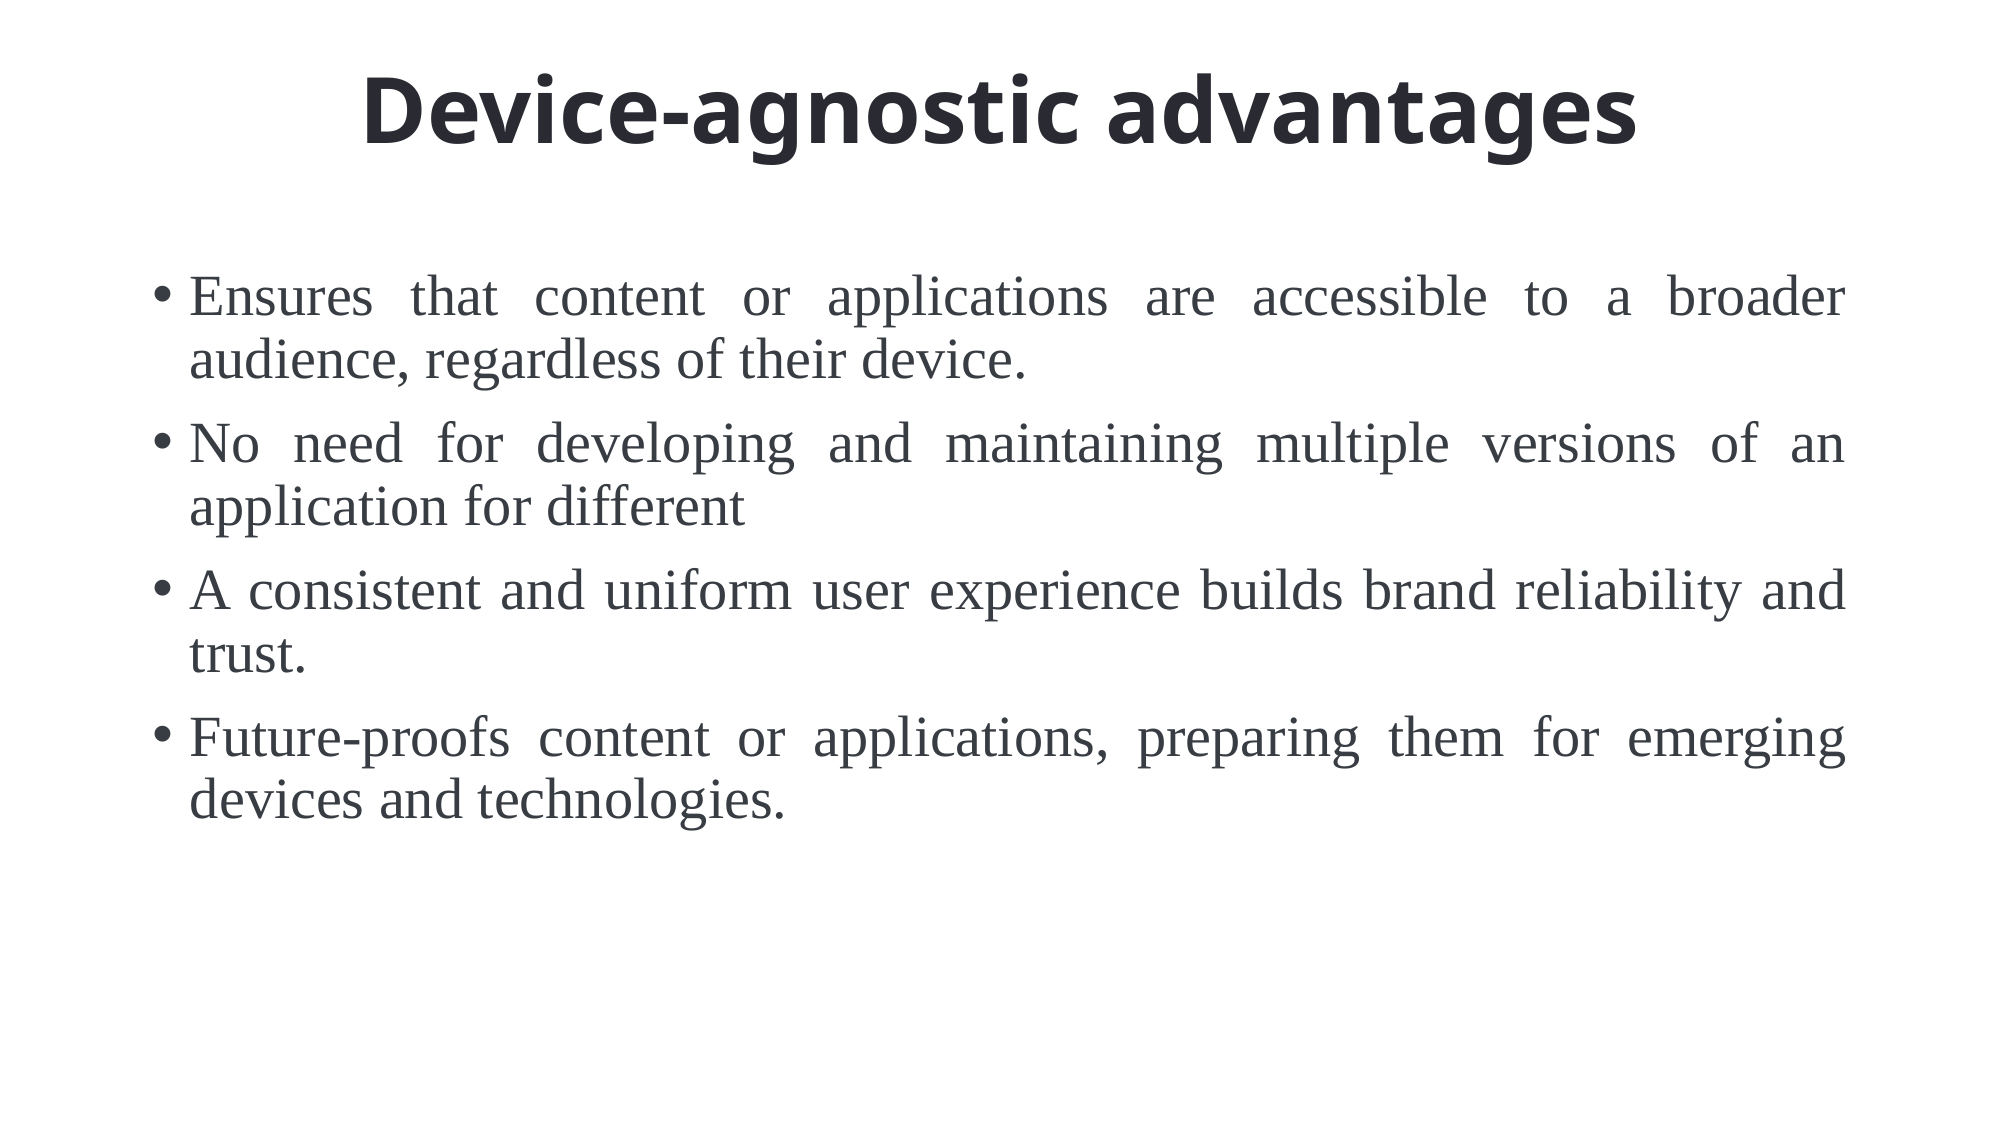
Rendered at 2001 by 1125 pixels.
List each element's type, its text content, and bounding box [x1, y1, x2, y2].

list Ensures that content or applications are accessible to a broader audience, regardless of their device. No need for developing and maintaining multiple versions of an application for different A consistent and uniform user experience builds brand reliability and trust. Future-proofs content or applications, preparing them for emerging devices and technologies. [137, 257, 1863, 1014]
title Device-agnostic advantages [137, 59, 1863, 257]
